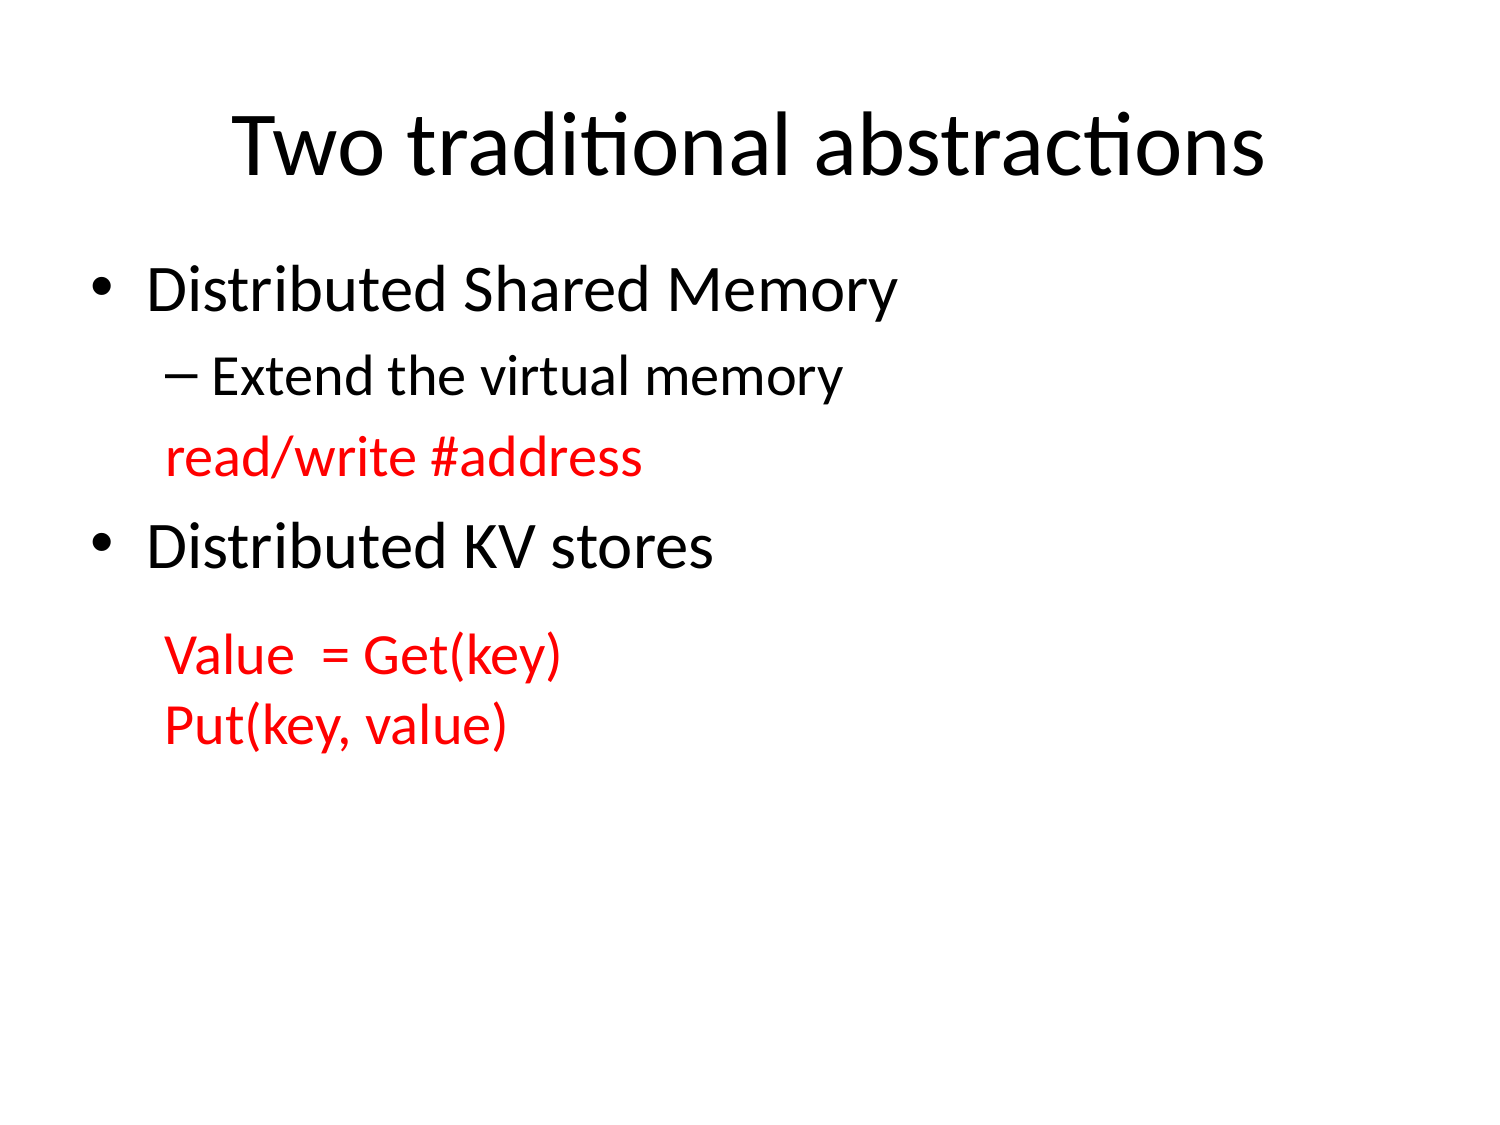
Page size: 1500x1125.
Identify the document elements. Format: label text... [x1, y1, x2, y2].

list Distributed Shared Memory Extend the virtual memory read/write #address Distributed KV stores [75, 237, 1425, 980]
title Two traditional abstractions [75, 45, 1425, 233]
text_box Value = Get(key) Put(key, value) [75, 608, 654, 764]
